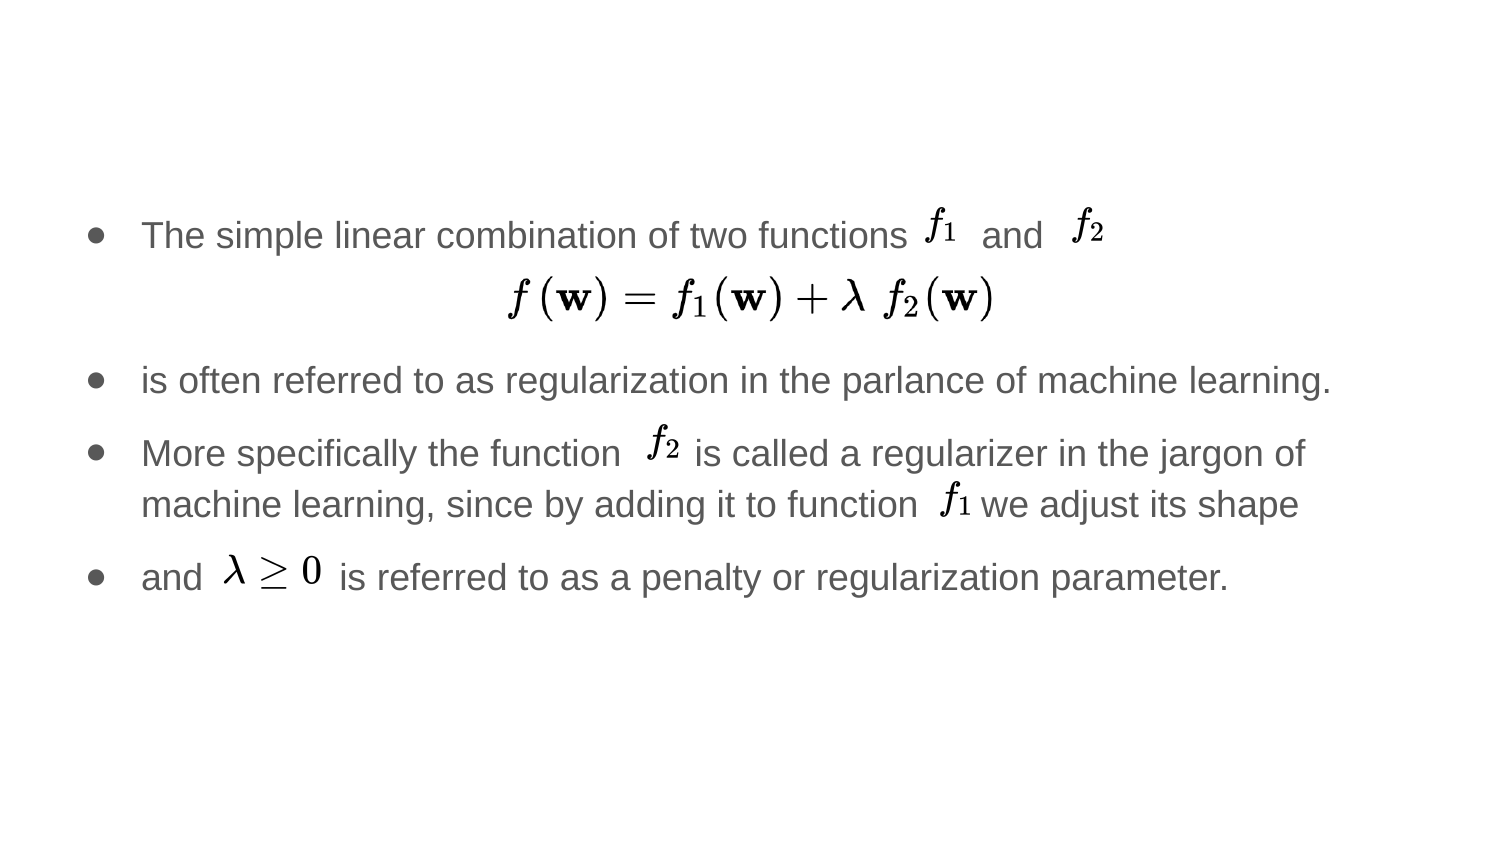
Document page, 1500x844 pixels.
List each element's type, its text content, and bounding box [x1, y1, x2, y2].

list The simple linear combination of two functions and is often referred to as regularization in the parlance of machine learning. More specifically the function is called a regularizer in the jargon of machine learning, since by adding it to function we adjust its shape and is referred to as a penalty or regularization parameter. [50, 188, 1450, 750]
picture [1070, 204, 1108, 247]
picture [222, 550, 322, 594]
picture [505, 272, 995, 327]
picture [923, 204, 960, 247]
picture [938, 478, 975, 521]
picture [645, 421, 683, 464]
